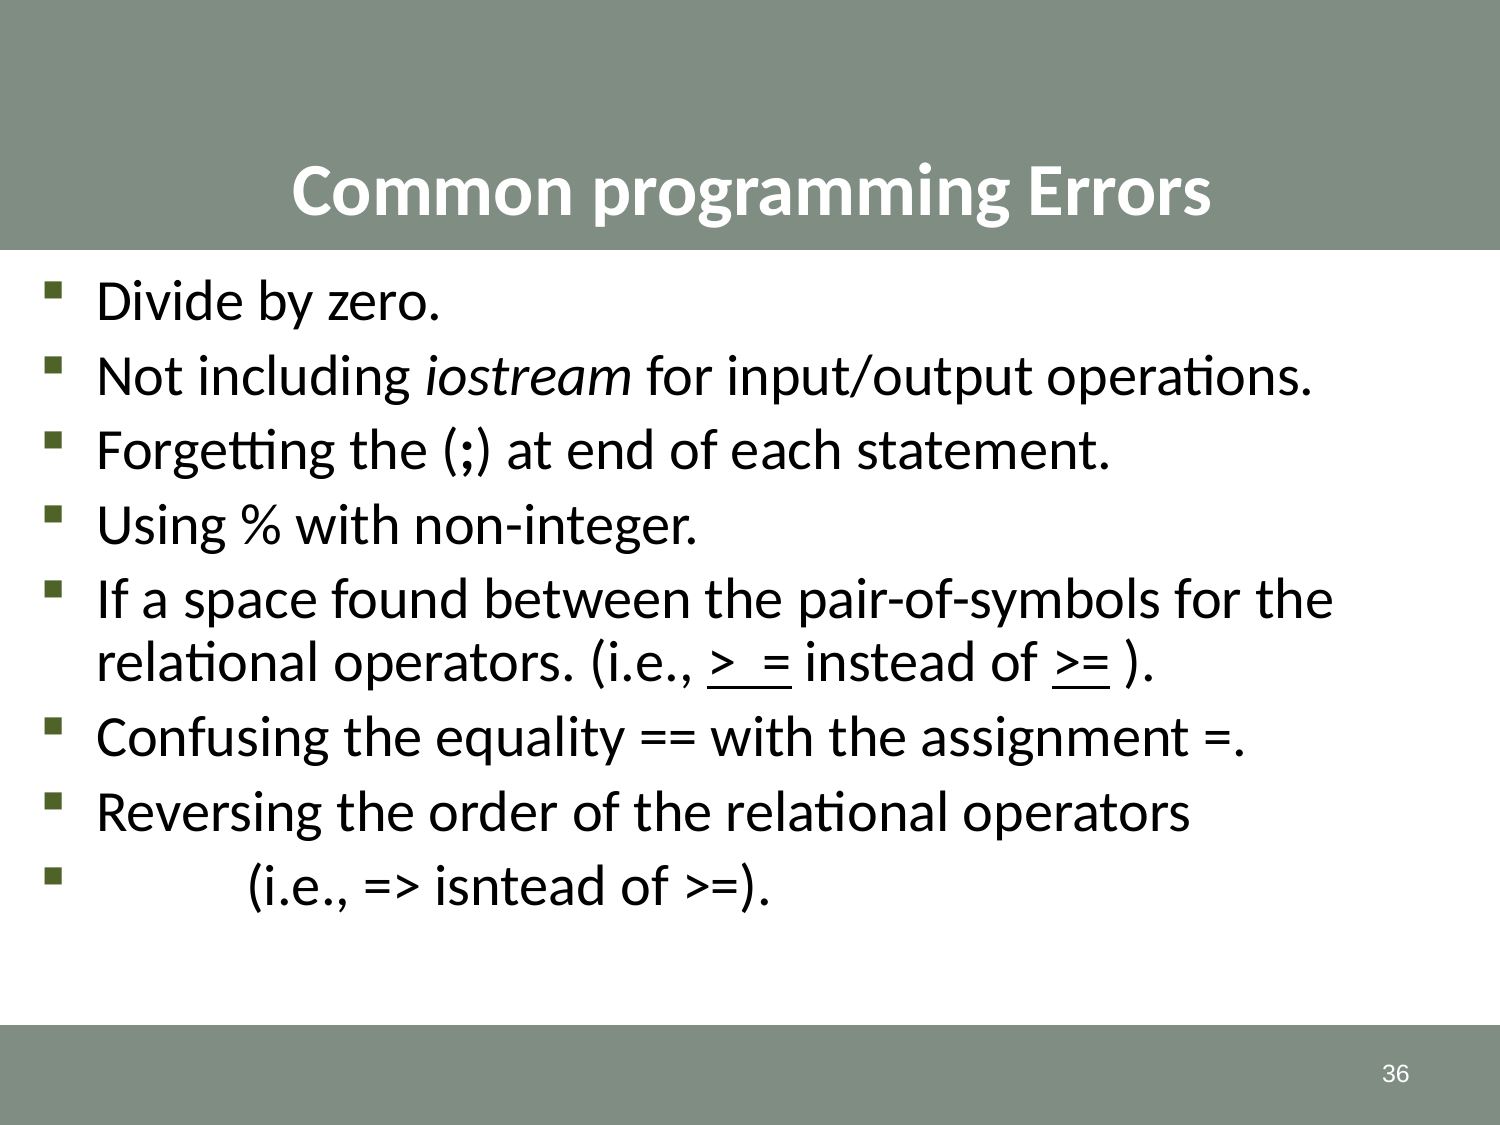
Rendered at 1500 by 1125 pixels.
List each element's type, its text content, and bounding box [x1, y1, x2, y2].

list Divide by zero. Not including iostream for input/output operations. Forgetting the (;) at end of each statement. Using % with non-integer. If a space found between the pair-of-symbols for the relational operators. (i.e., > = instead of >= ). Confusing the equality == with the assignment =. Reversing the order of the relational operators (i.e., => isntead of >=). [24, 262, 1500, 929]
slide_number 36 [1074, 1042, 1425, 1103]
title Common programming Errors [77, 133, 1428, 238]
